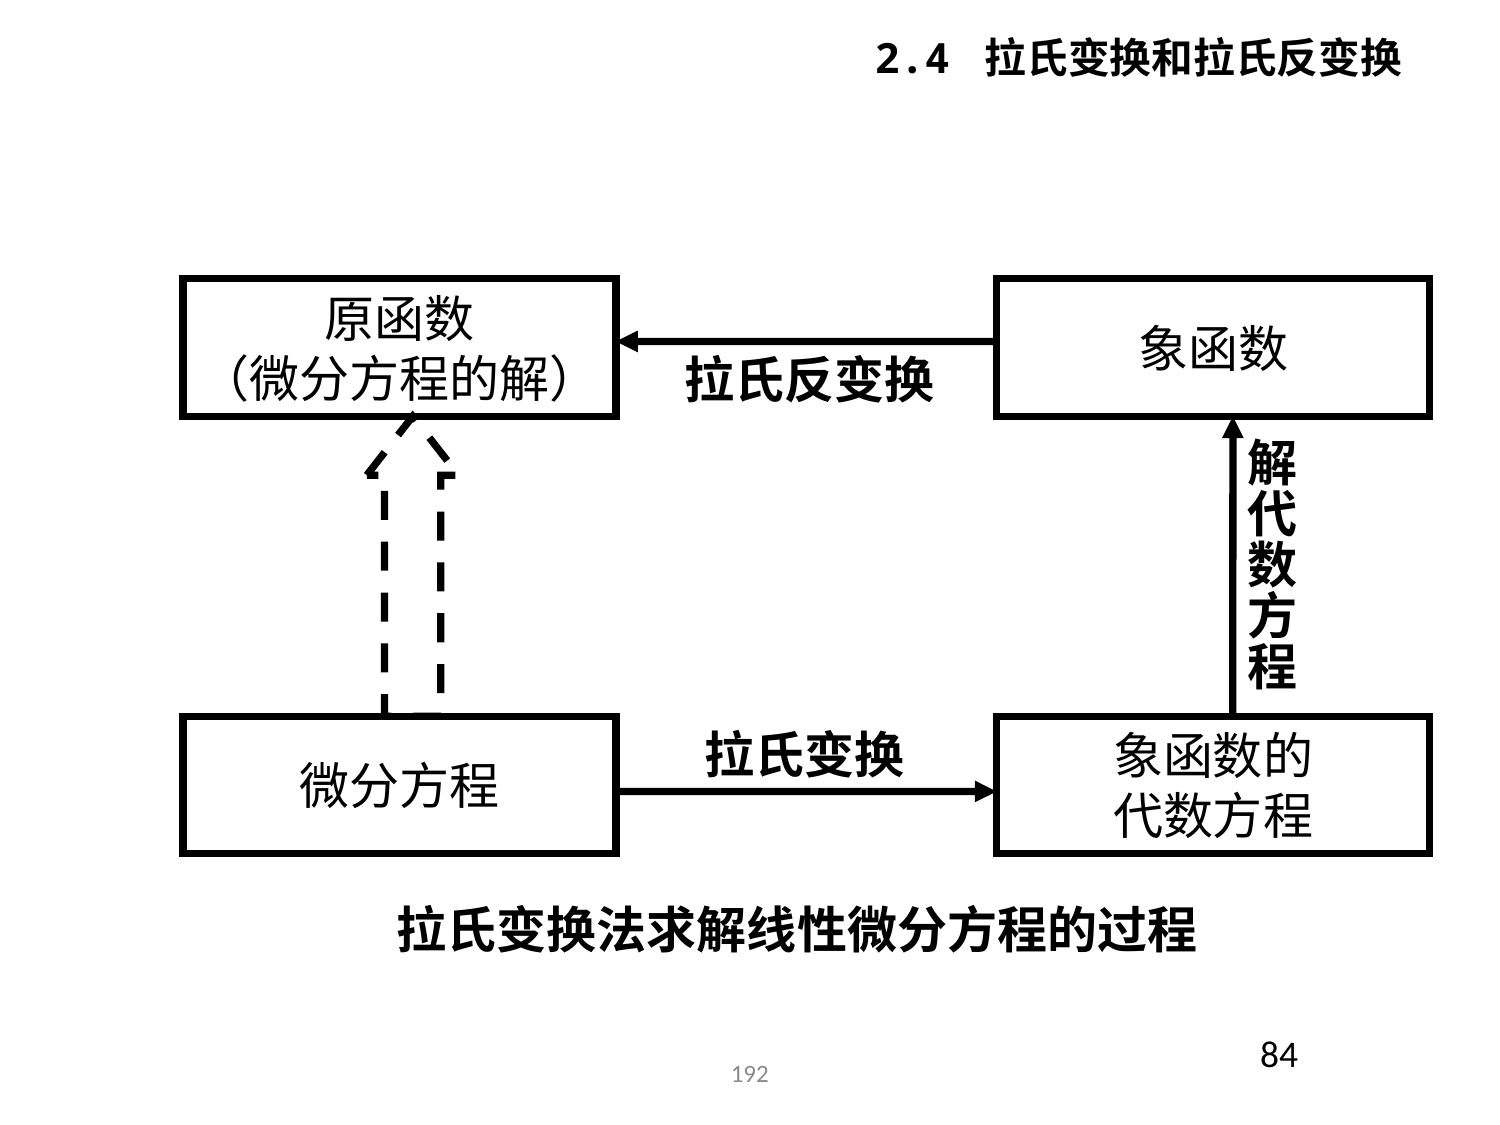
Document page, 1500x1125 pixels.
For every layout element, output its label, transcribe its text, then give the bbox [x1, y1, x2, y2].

text_box 84 [1245, 1023, 1434, 1083]
text_box 2.4 拉氏变换和拉氏反变换 [806, 34, 1471, 90]
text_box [182, 278, 1430, 967]
footer 192 [512, 1042, 988, 1103]
